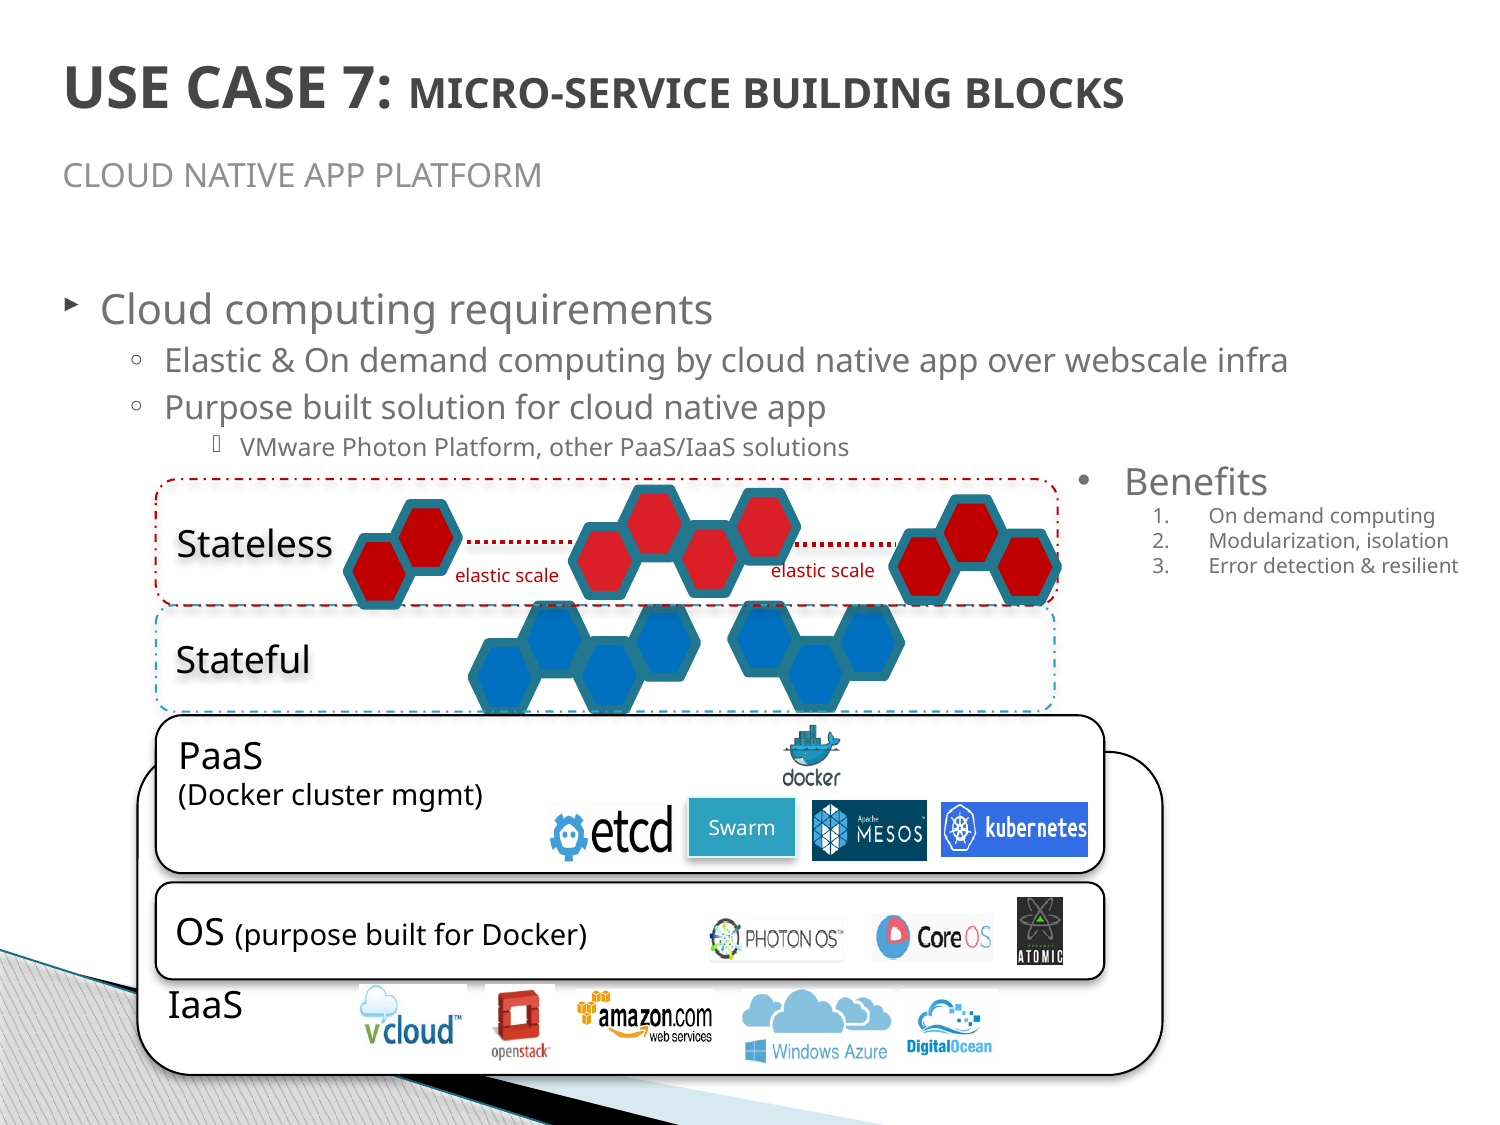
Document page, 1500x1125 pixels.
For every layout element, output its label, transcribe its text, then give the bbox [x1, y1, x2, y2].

list Cloud computing requirements Elastic & On demand computing by cloud native app over webscale infra Purpose built solution for cloud native app VMware Photon Platform, other PaaS/IaaS solutions [62, 283, 1450, 991]
text_box Benefits On demand computing Modularization, isolation Error detection & resilient [1062, 450, 1500, 640]
subtitle Cloud native APP platform [62, 153, 1449, 220]
title Use case 7: Micro-service Building Blocks [62, 50, 1450, 150]
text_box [137, 478, 1163, 1076]
